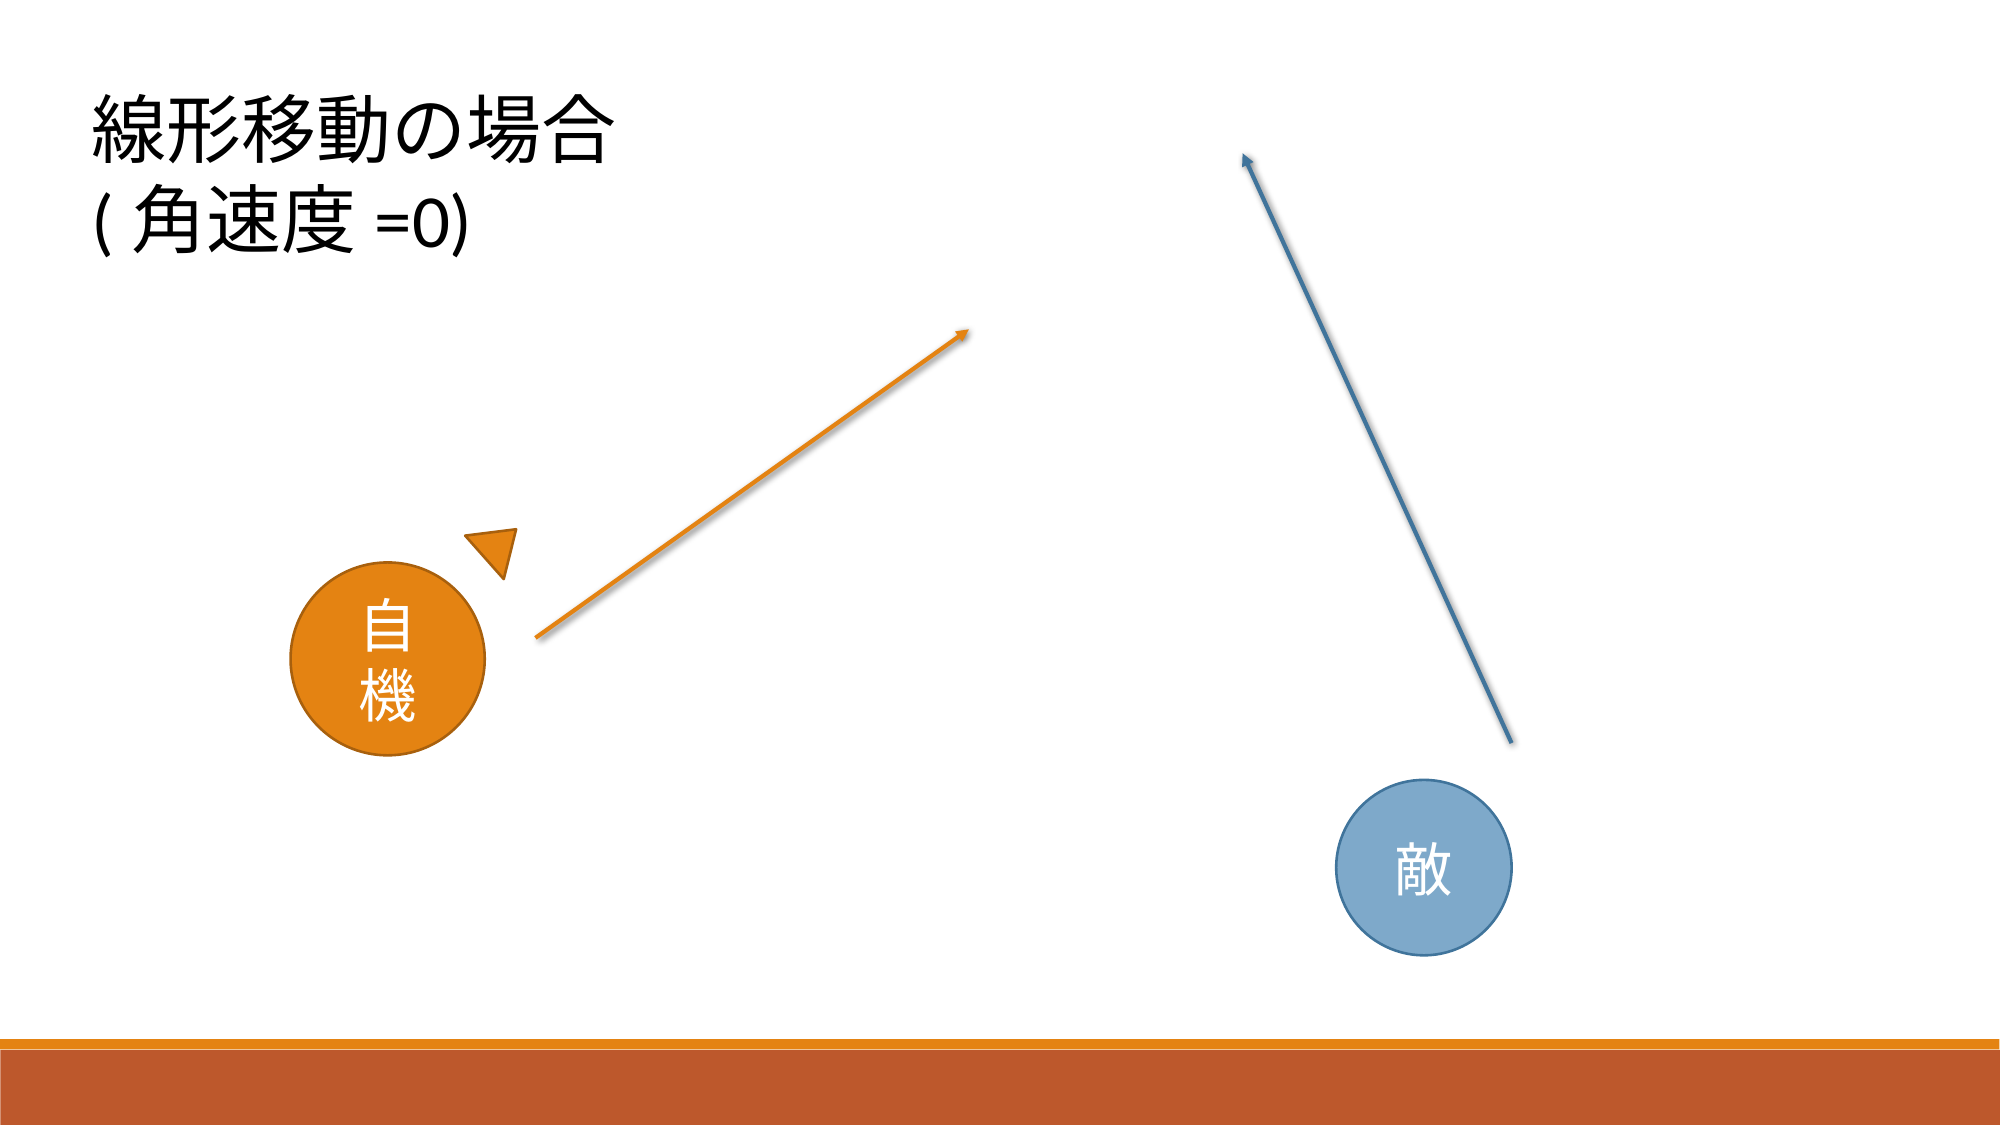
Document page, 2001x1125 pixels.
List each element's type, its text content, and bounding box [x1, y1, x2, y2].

text_box [463, 527, 518, 581]
text_box 線形移動の場合(角速度=0) [76, 74, 640, 270]
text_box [1242, 152, 1512, 744]
text_box 自機 [289, 561, 487, 757]
text_box 敵 [1334, 778, 1513, 957]
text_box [534, 328, 970, 639]
